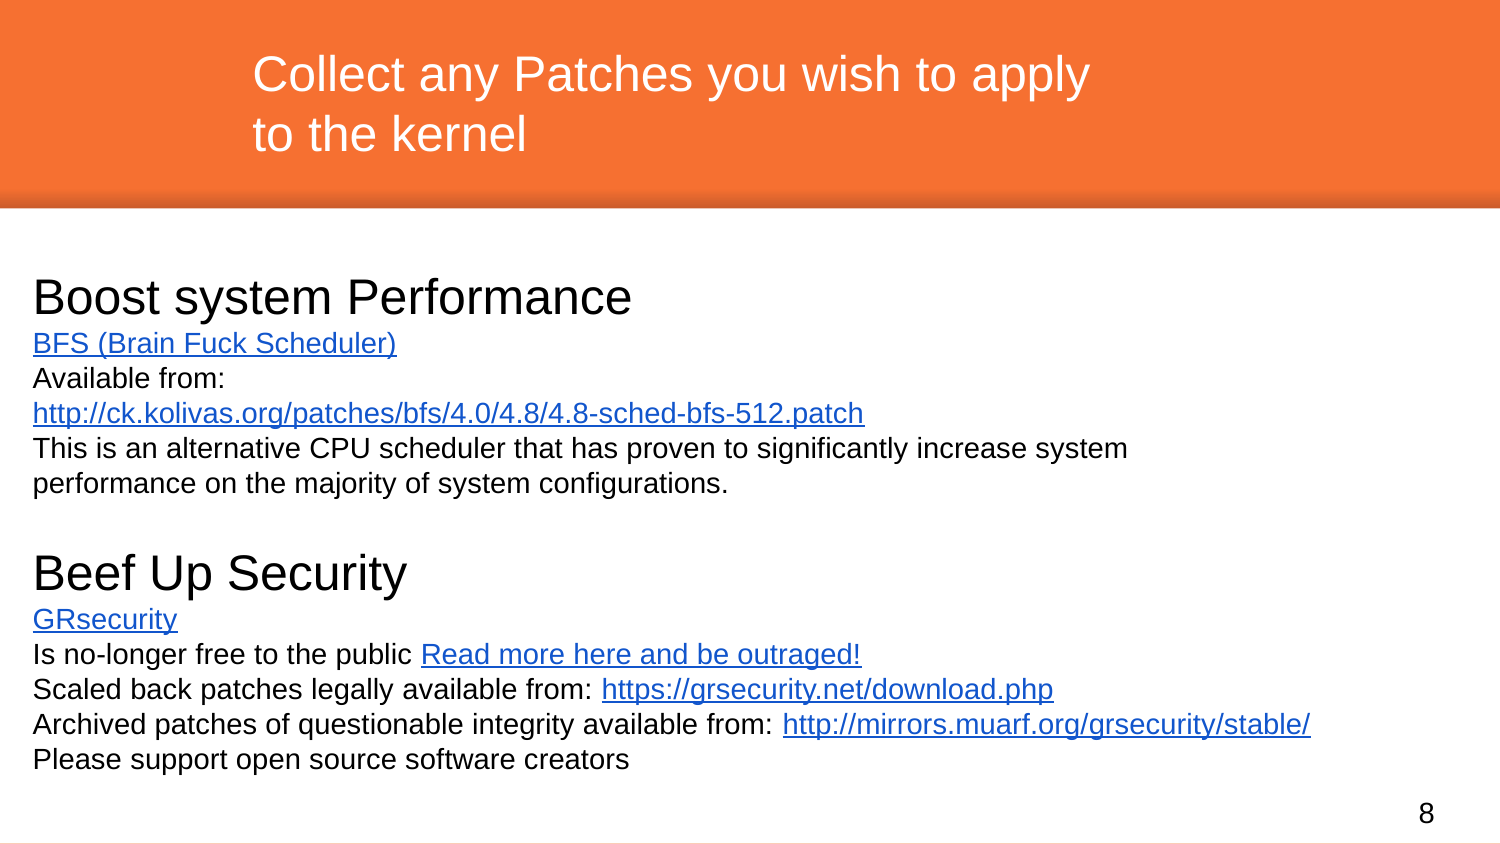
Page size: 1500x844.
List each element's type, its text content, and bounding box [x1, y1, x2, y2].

text_box Collect any Patches you wish to apply to the kernel [237, 26, 1161, 167]
text_box Boost system Performance BFS (Brain Fuck Scheduler) Available from: http://ck.kolivas.org/patches/bfs/4.0/4.8/4.8-sched-bfs-512.patch This is an alternative CPU scheduler that has proven to significantly increase system performance on the majority of system configurations. [17, 249, 1187, 525]
text_box Beef Up Security GRsecurity Is no-longer free to the public Read more here and be outraged! Scaled back patches legally available from: https://grsecurity.net/download.php Archived patches of questionable integrity available from: http://mirrors.muarf.org/grsecurity/stable/ Please support open source software creators [17, 525, 1430, 800]
slide_number ‹#› [1403, 779, 1494, 844]
